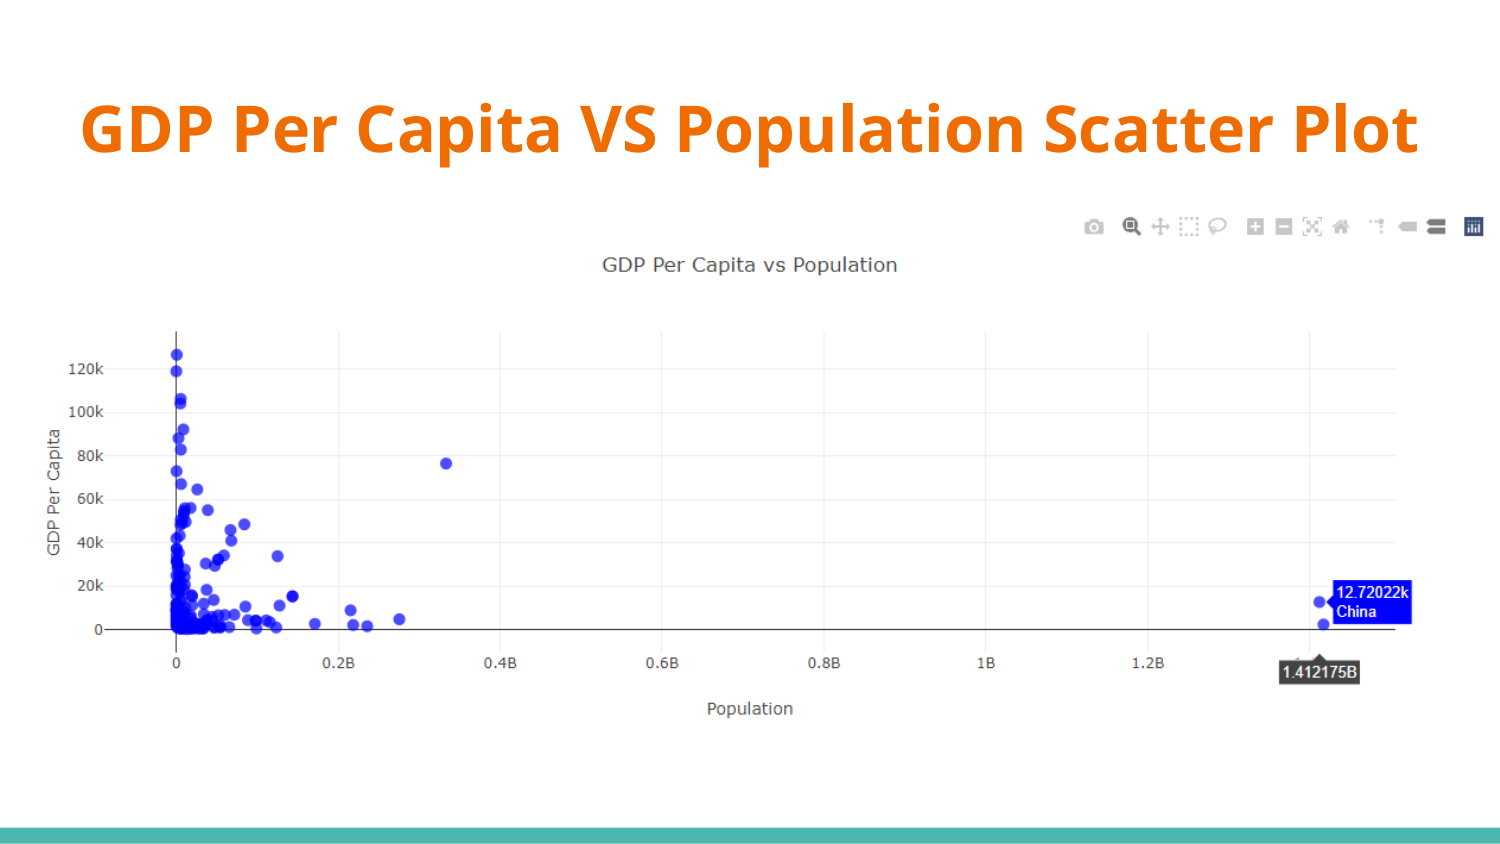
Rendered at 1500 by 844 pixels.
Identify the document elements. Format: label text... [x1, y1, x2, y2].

picture [0, 204, 1500, 729]
title GDP Per Capita VS Population Scatter Plot [51, 72, 1449, 189]
